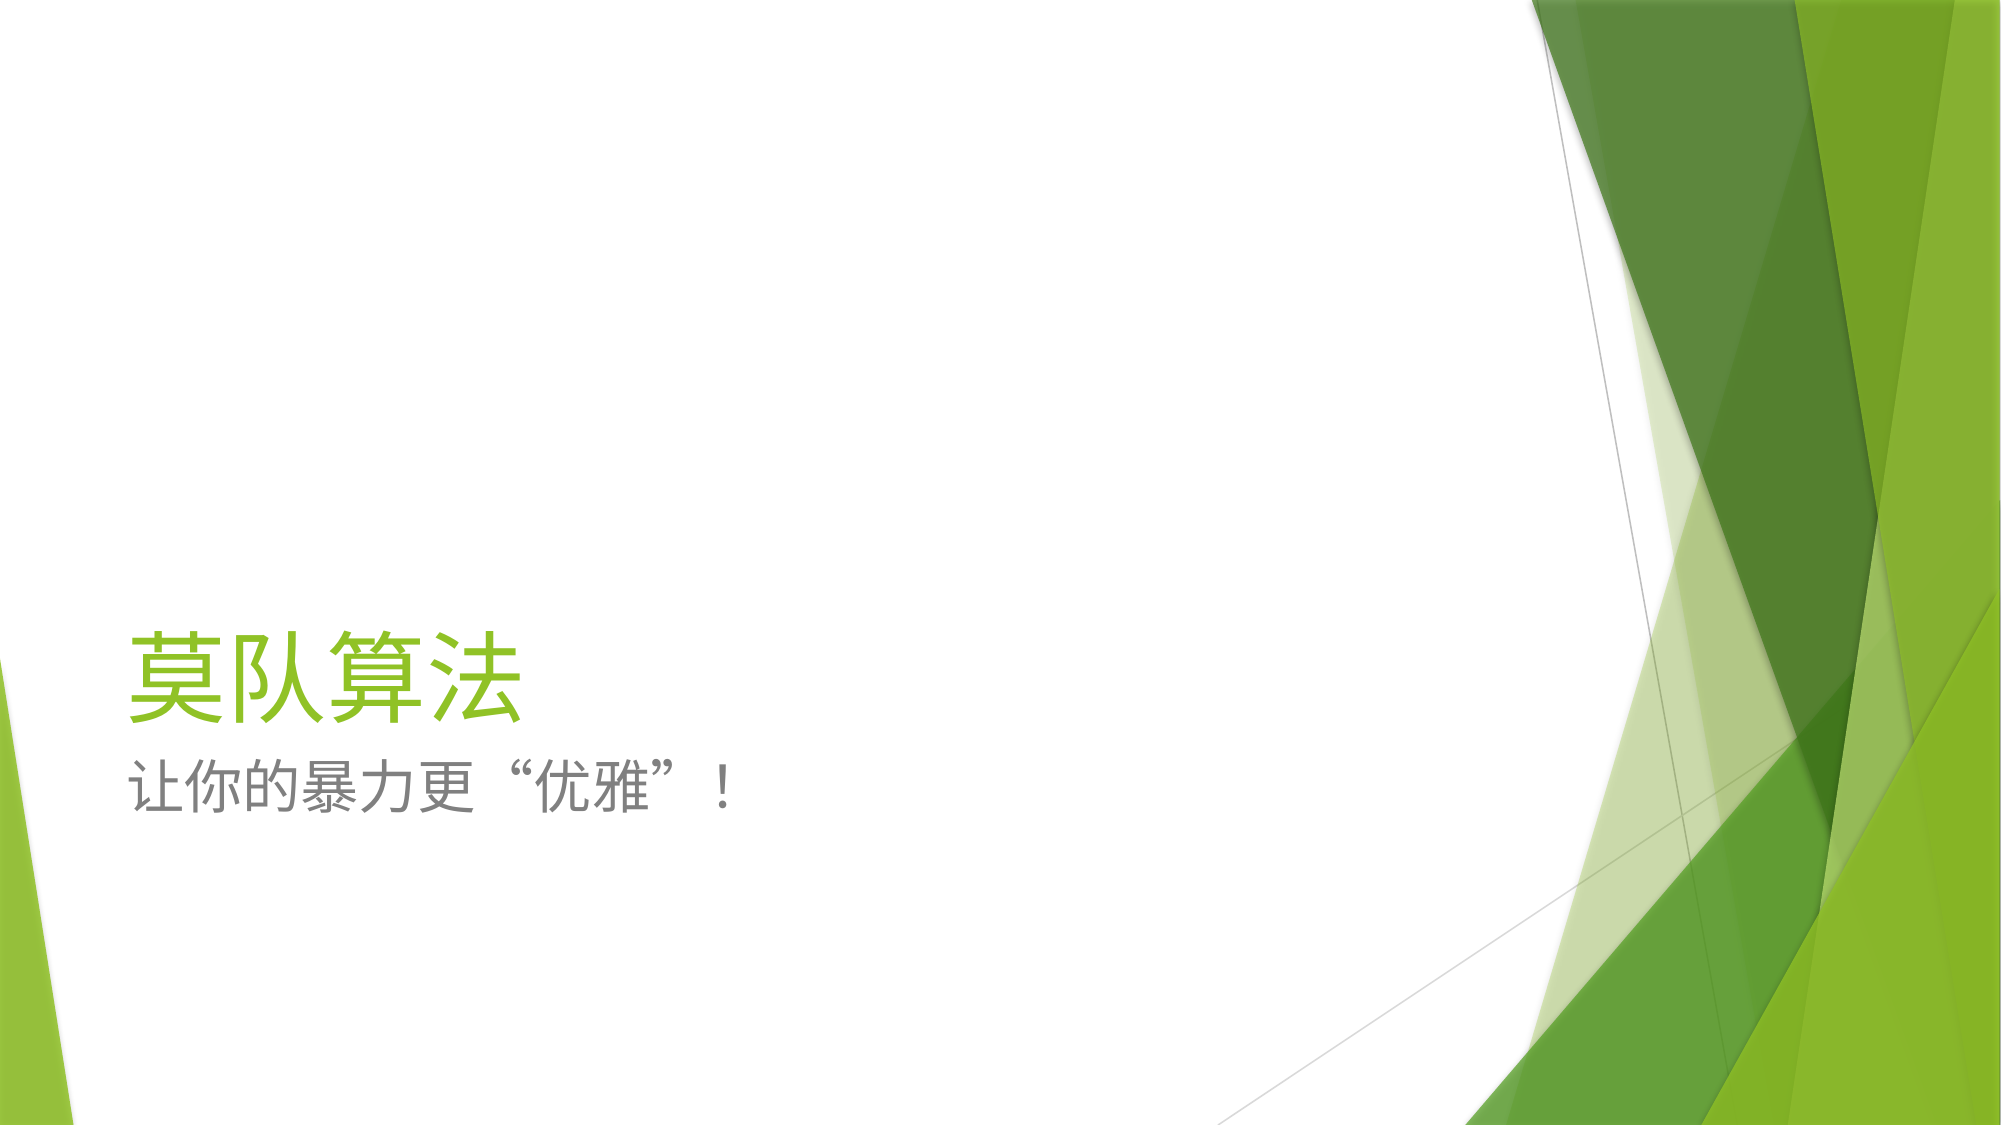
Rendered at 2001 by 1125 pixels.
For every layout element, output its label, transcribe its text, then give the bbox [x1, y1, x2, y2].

list 让你的暴力更“优雅”！ [111, 742, 1522, 884]
title 莫队算法 [111, 443, 1522, 742]
